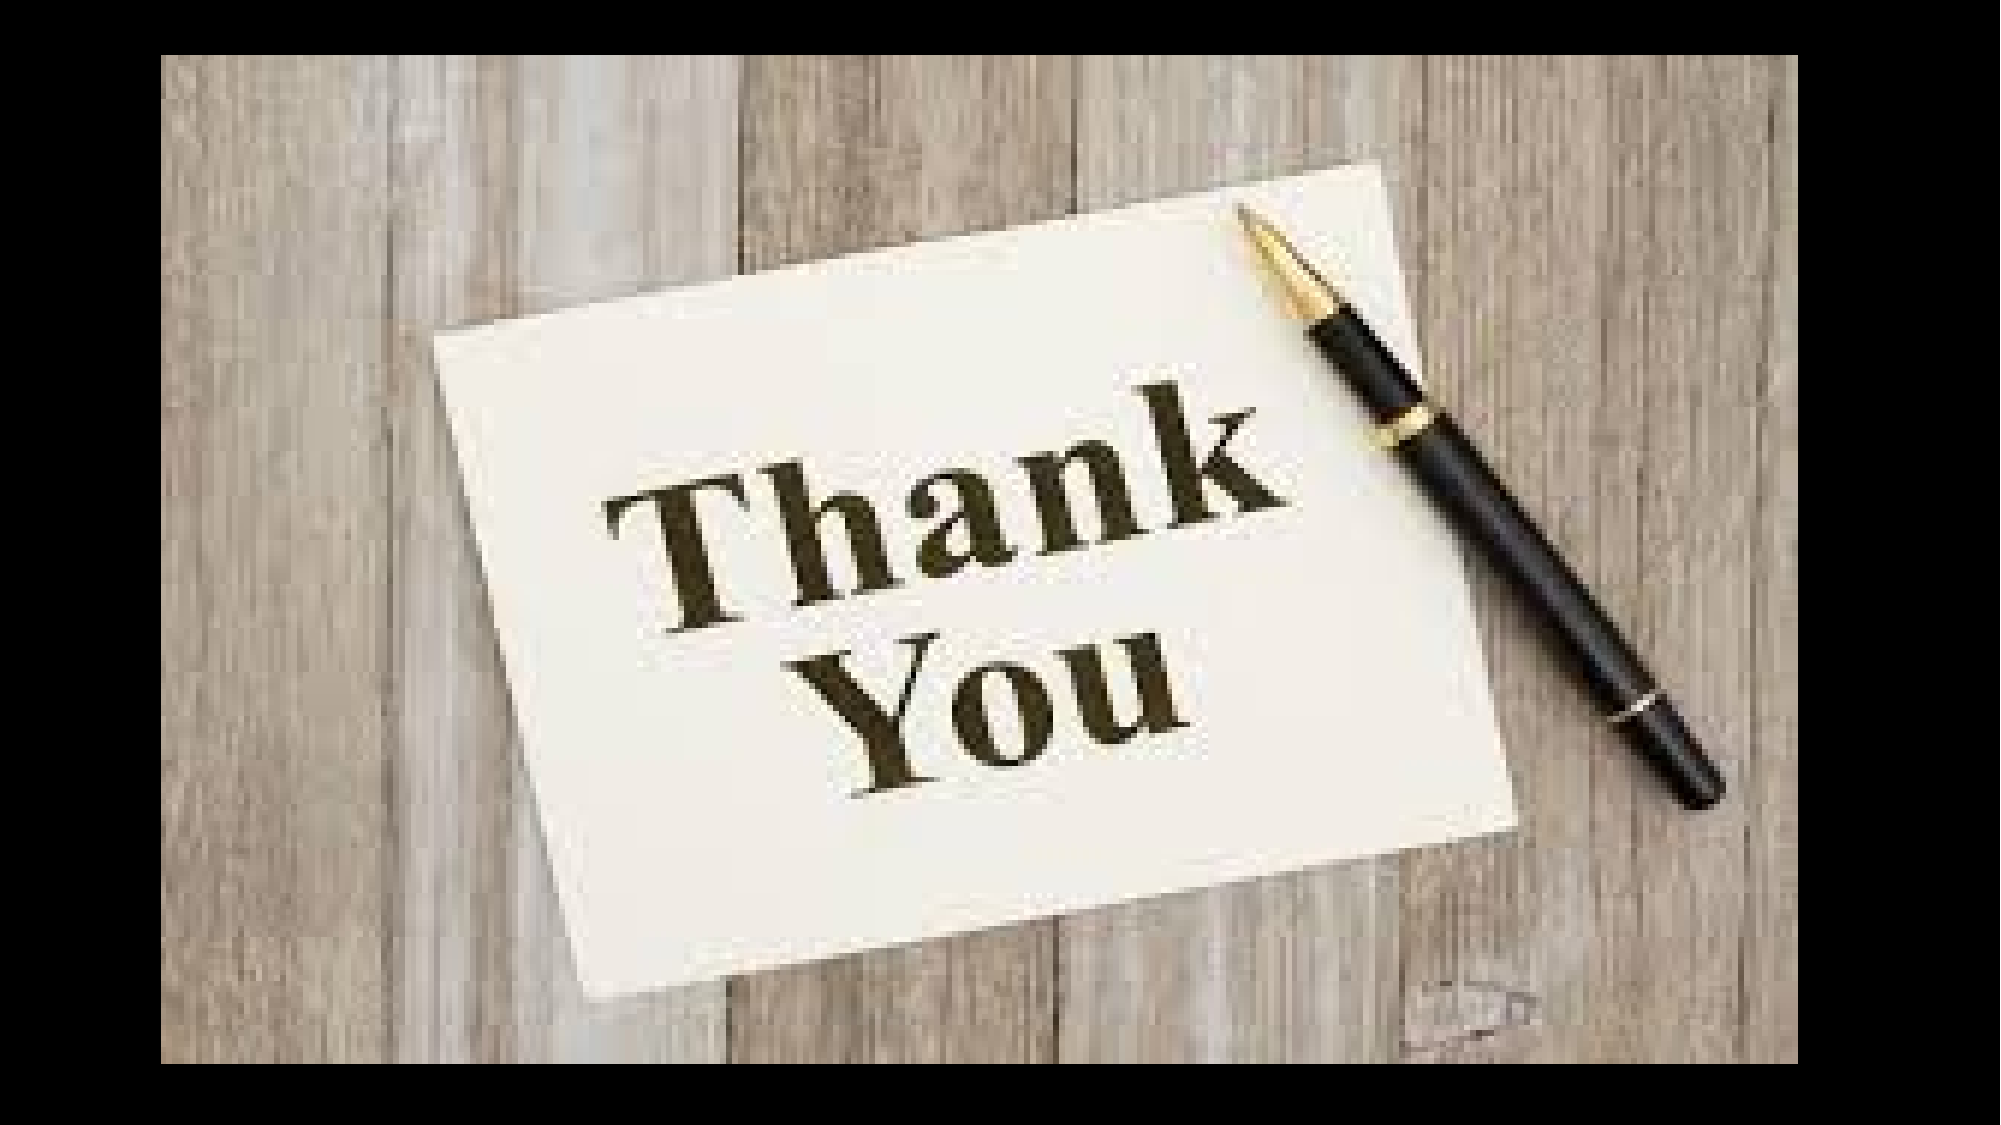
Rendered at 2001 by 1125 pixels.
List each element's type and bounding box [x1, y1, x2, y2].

picture [161, 55, 1798, 1064]
